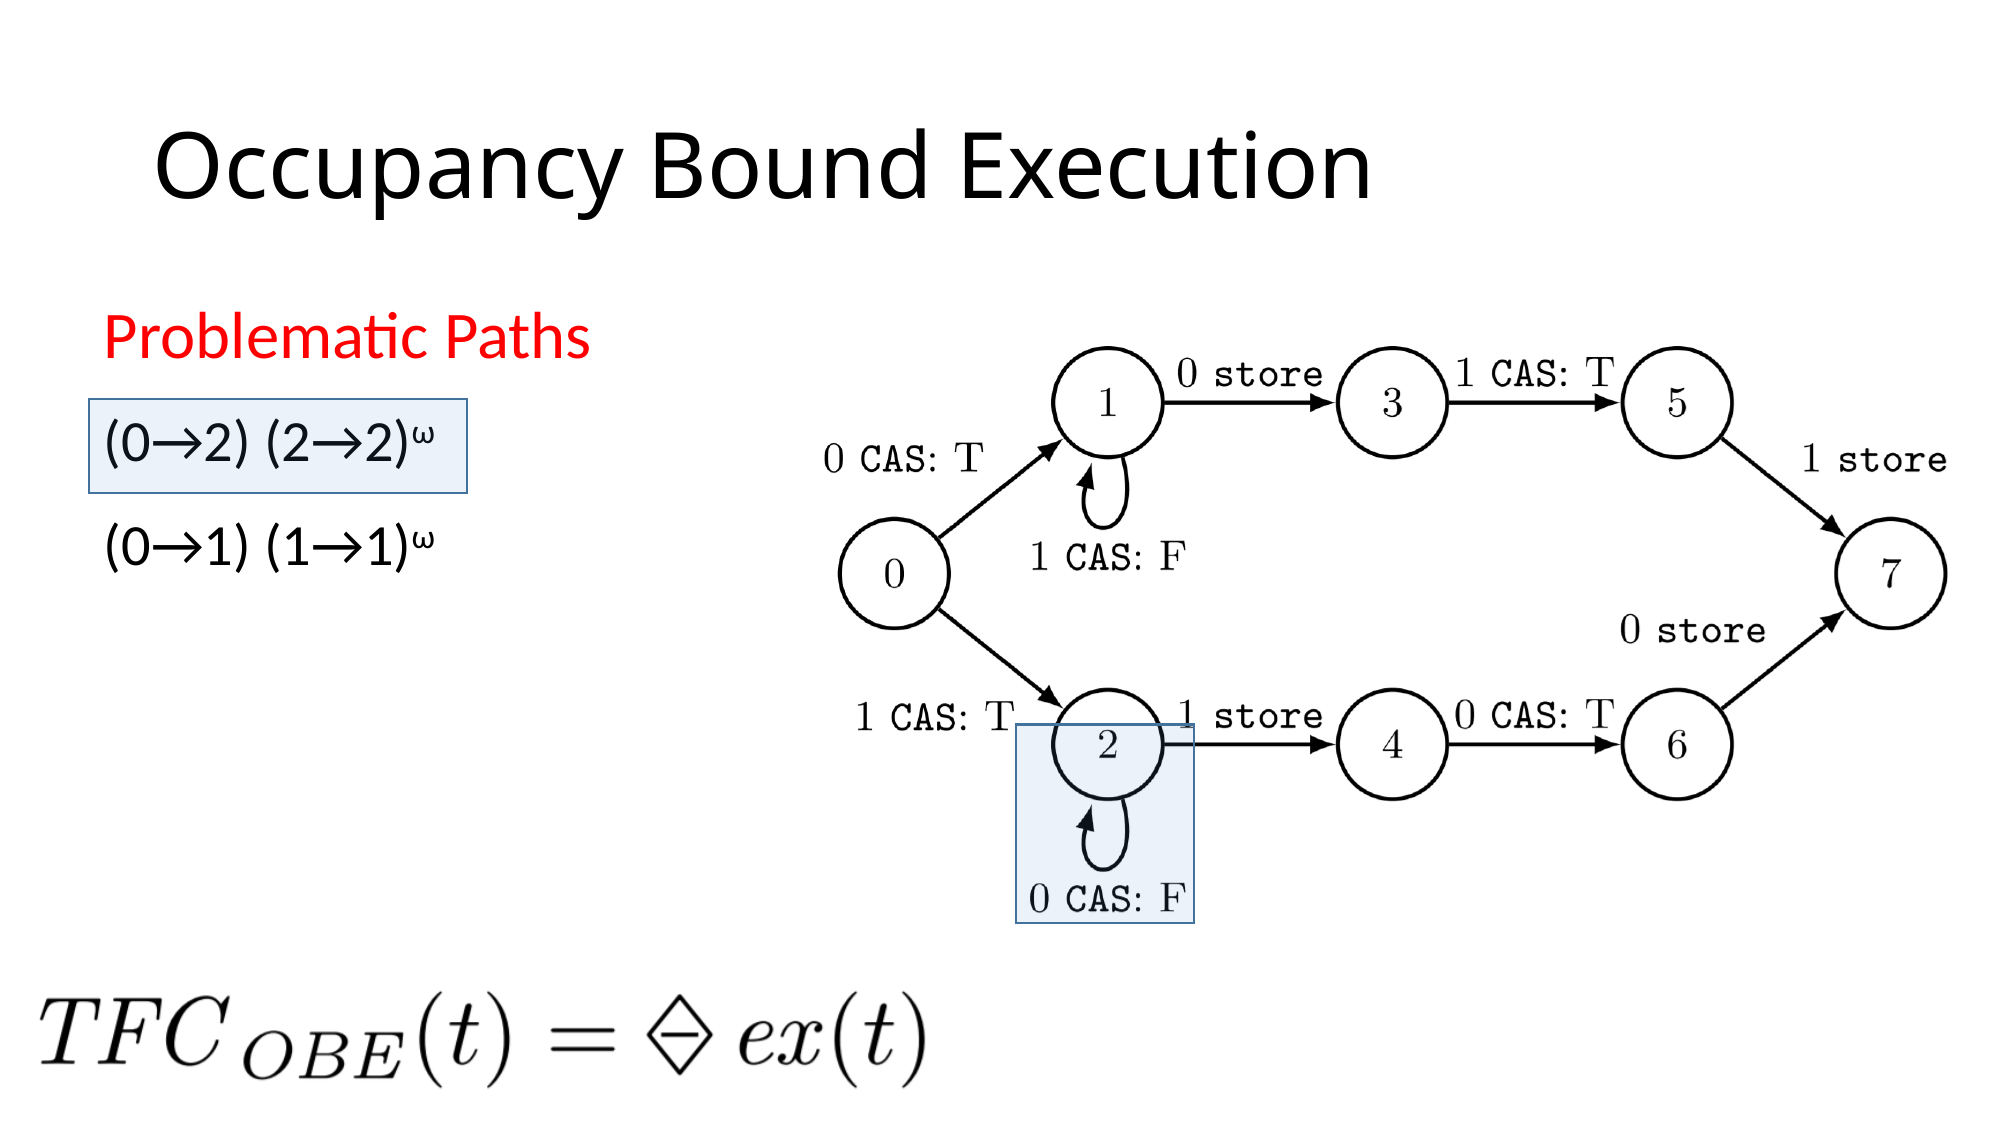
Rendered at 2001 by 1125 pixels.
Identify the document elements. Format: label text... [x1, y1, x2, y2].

picture [0, 956, 957, 1125]
title Occupancy Bound Execution [137, 59, 1863, 278]
text_box (0→1) (1→1)ω [89, 499, 479, 585]
text_box [1015, 920, 1195, 924]
text_box Problematic Paths [89, 284, 813, 379]
text_box [88, 398, 468, 494]
text_box (0→2) (2→2)ω [89, 395, 479, 481]
picture [800, 320, 1972, 920]
